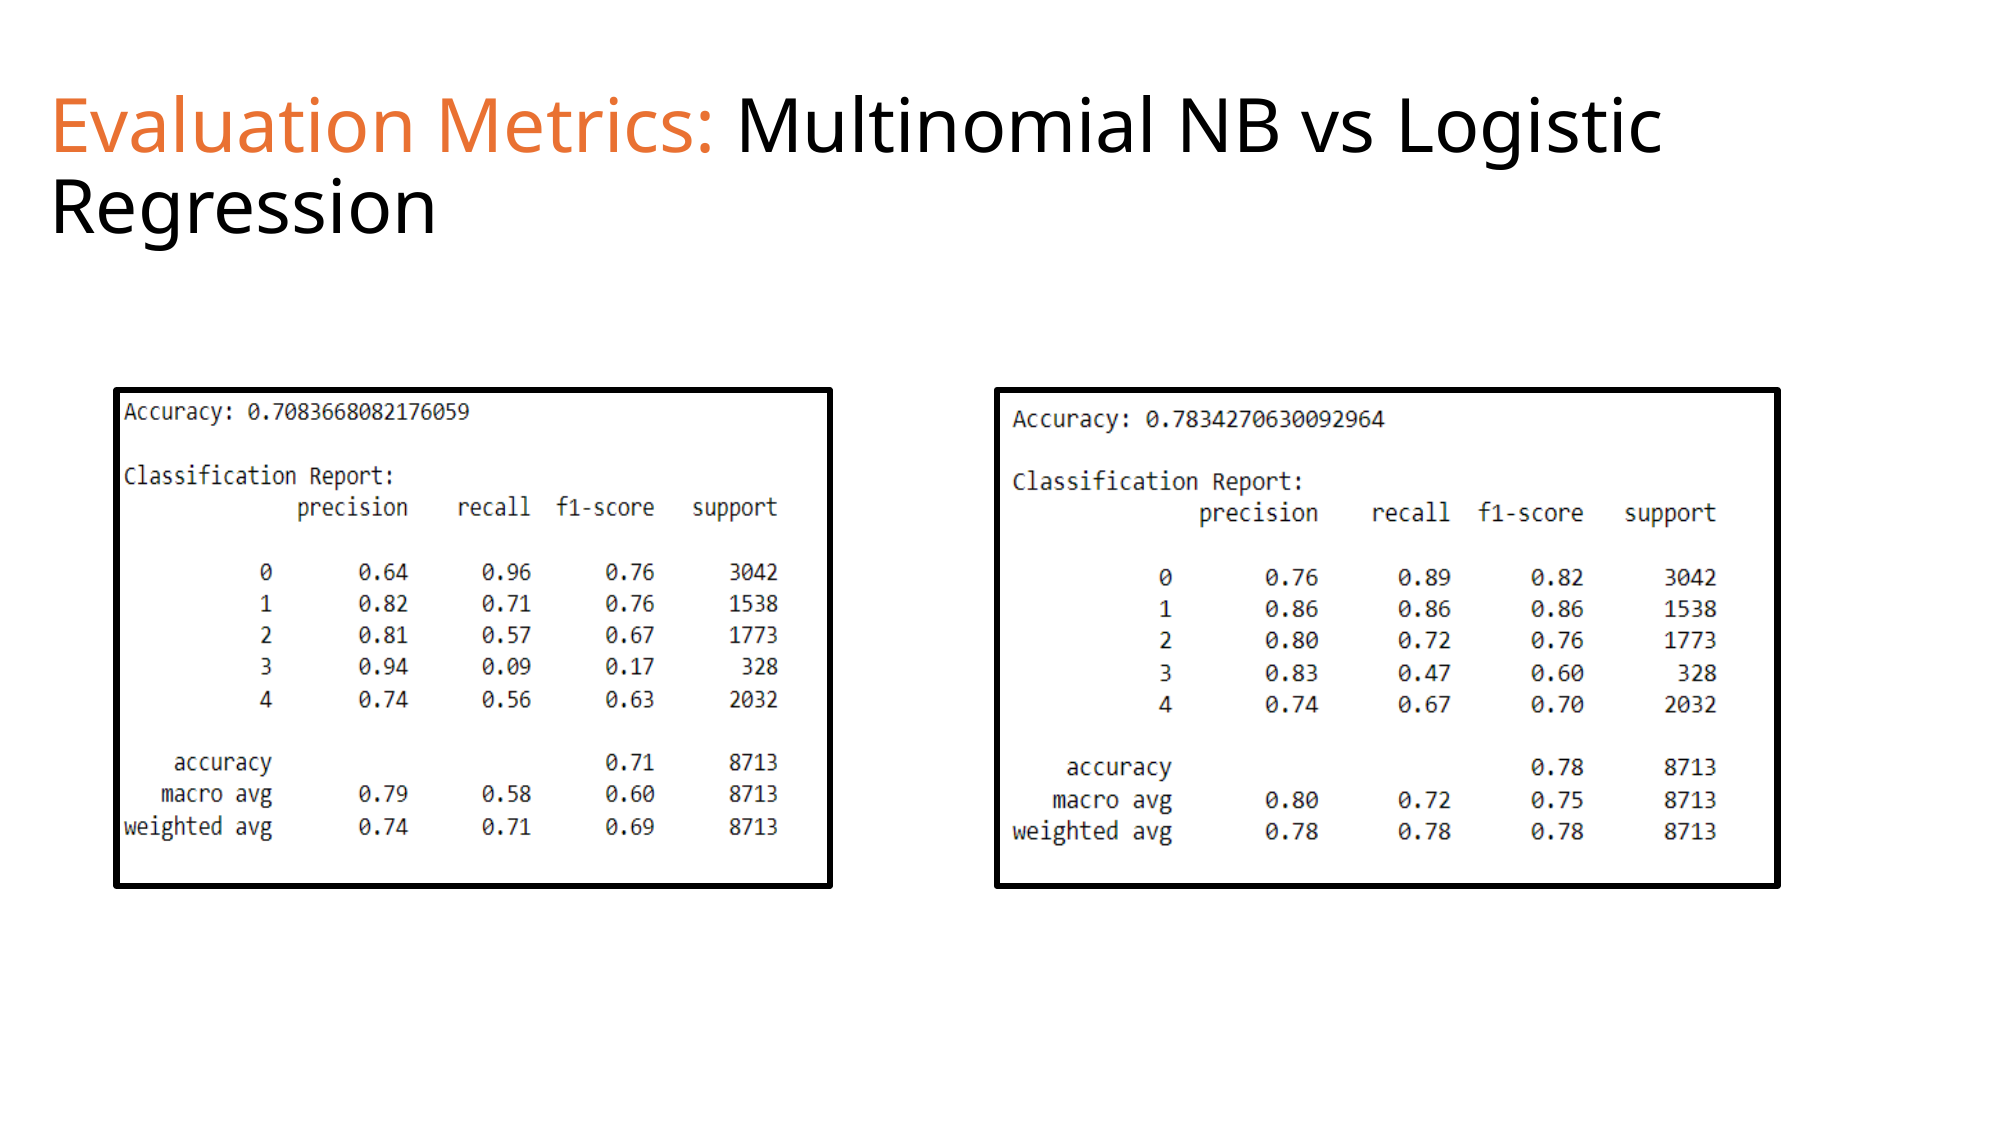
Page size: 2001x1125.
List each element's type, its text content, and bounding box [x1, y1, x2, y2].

picture [999, 392, 1775, 884]
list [119, 392, 828, 884]
title Evaluation Metrics: Multinomial NB vs Logistic Regression [34, 59, 1863, 278]
